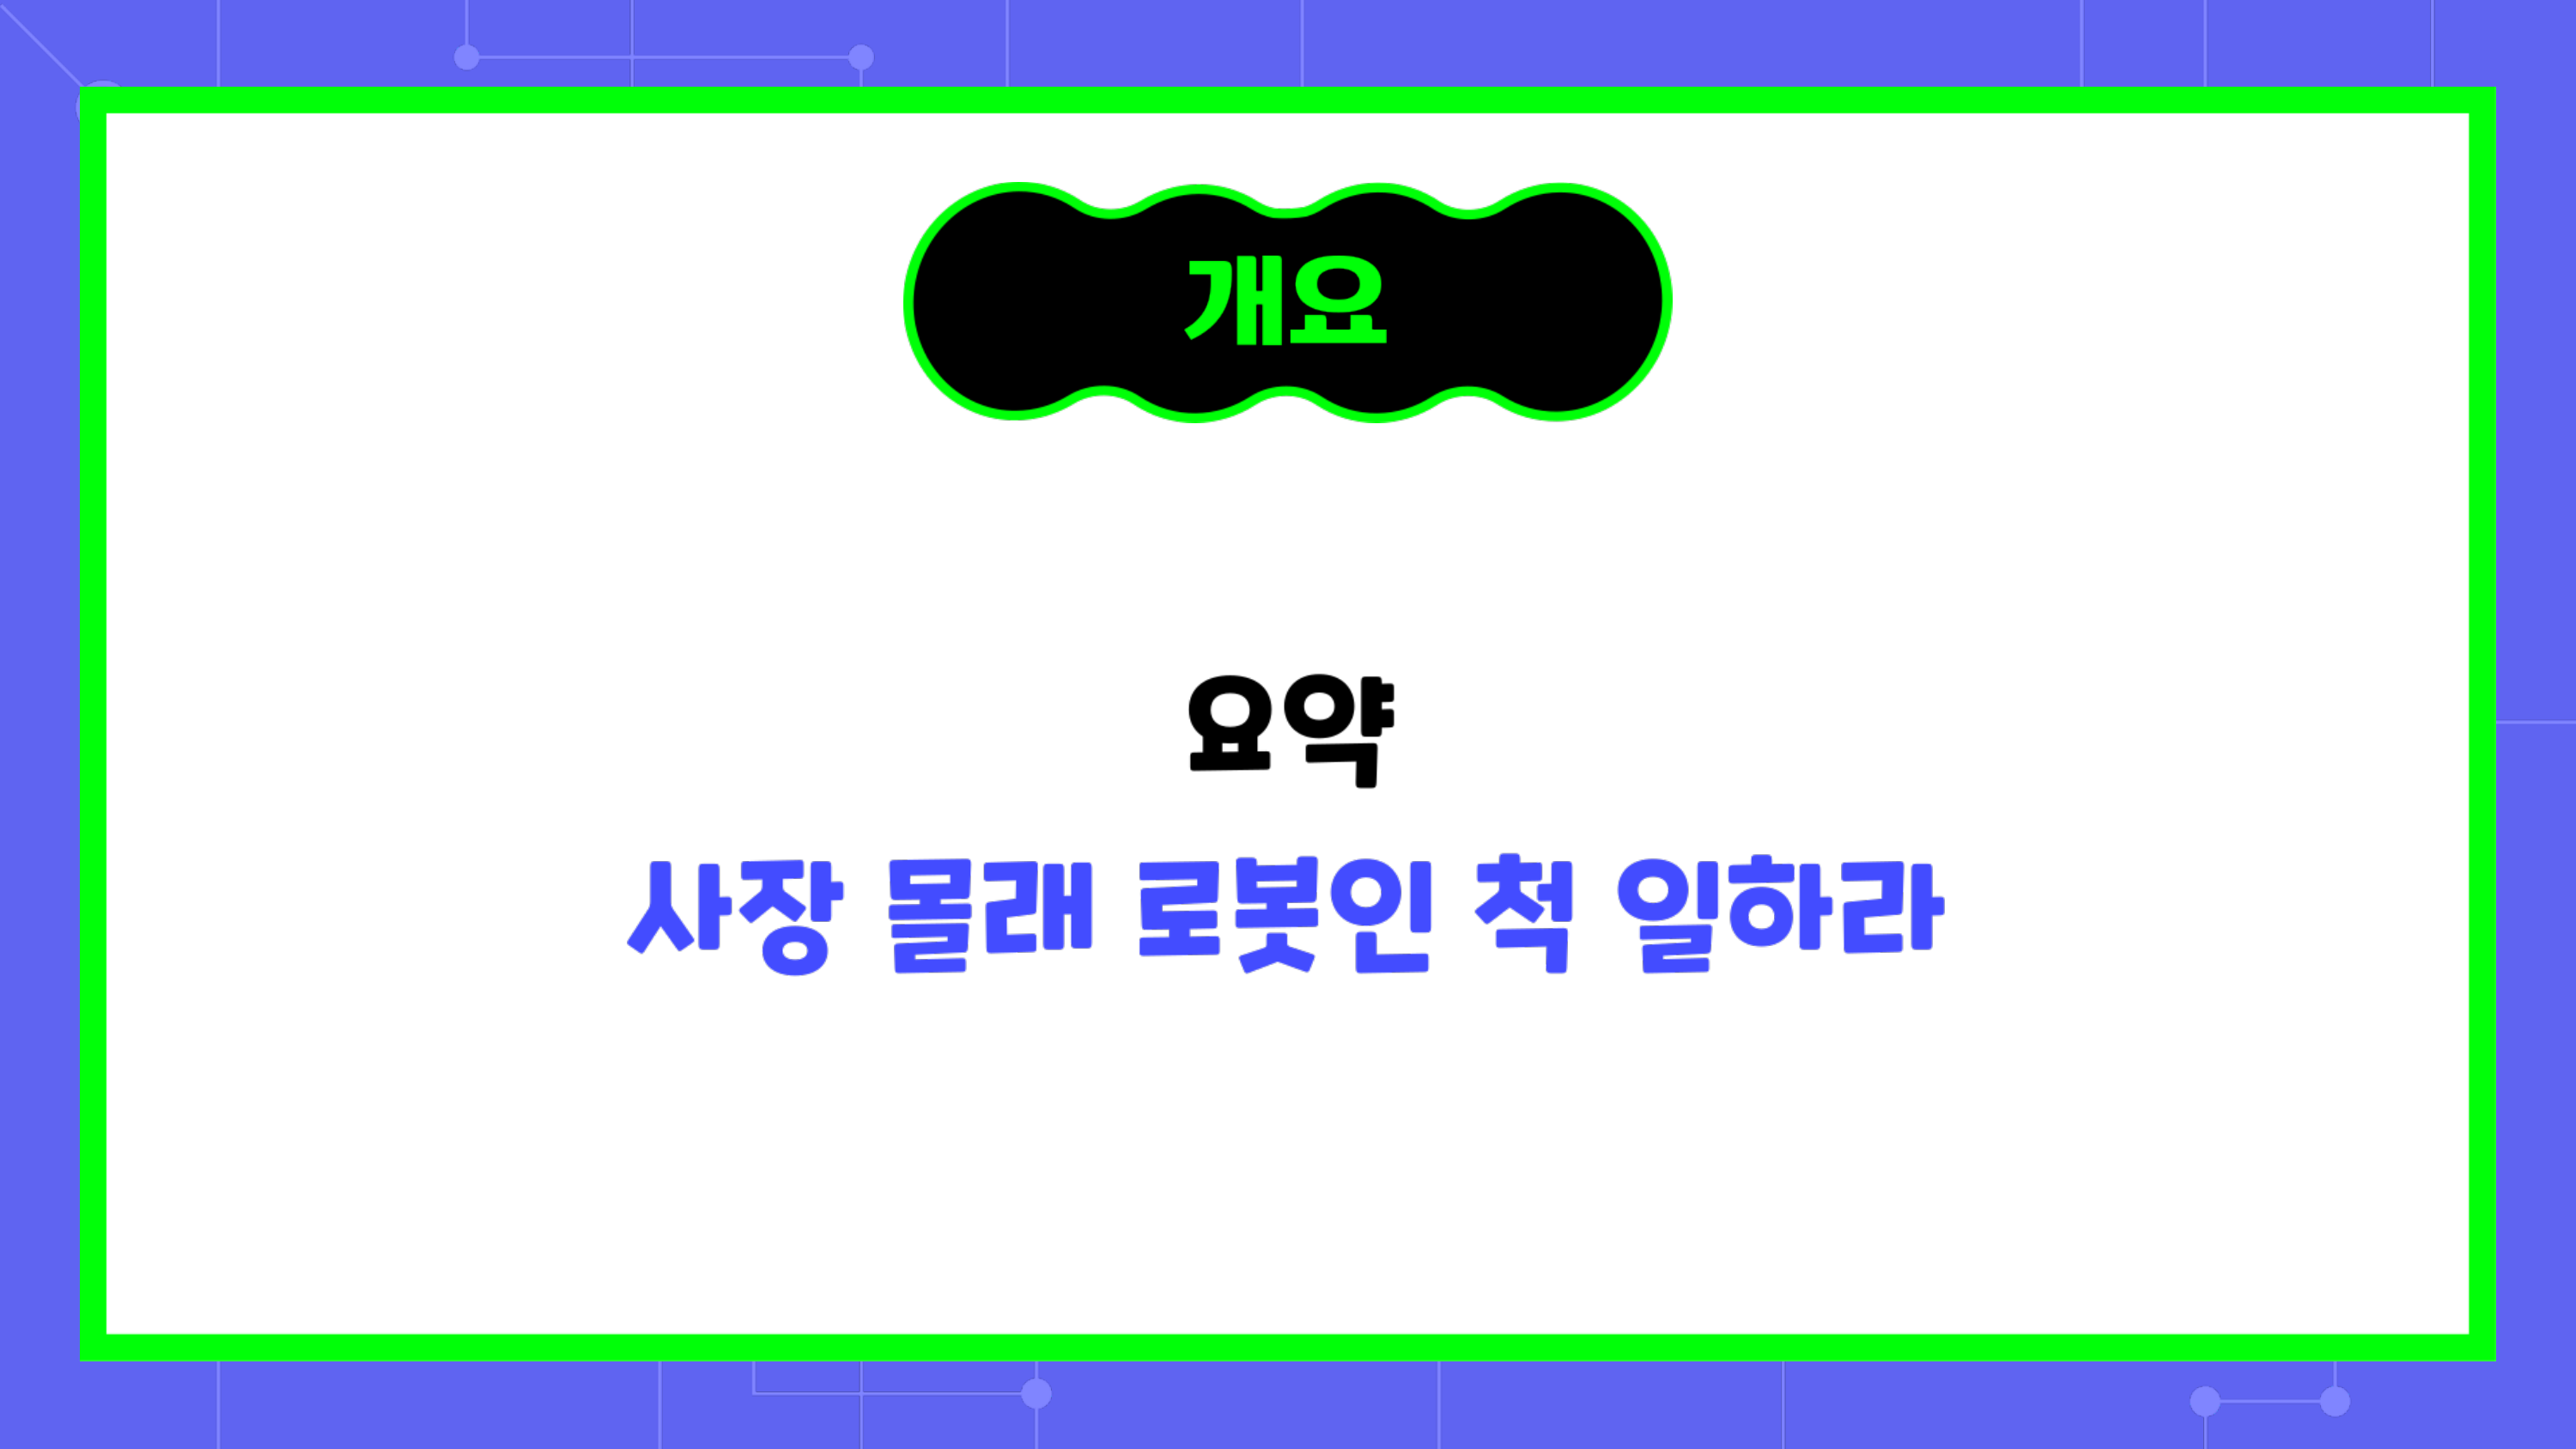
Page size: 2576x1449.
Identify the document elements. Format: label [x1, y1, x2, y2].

text_box [79, 87, 2496, 1361]
text_box [0, 0, 2576, 1449]
picture [582, 620, 2009, 1032]
picture [914, 211, 1441, 398]
text_box [902, 181, 1673, 423]
